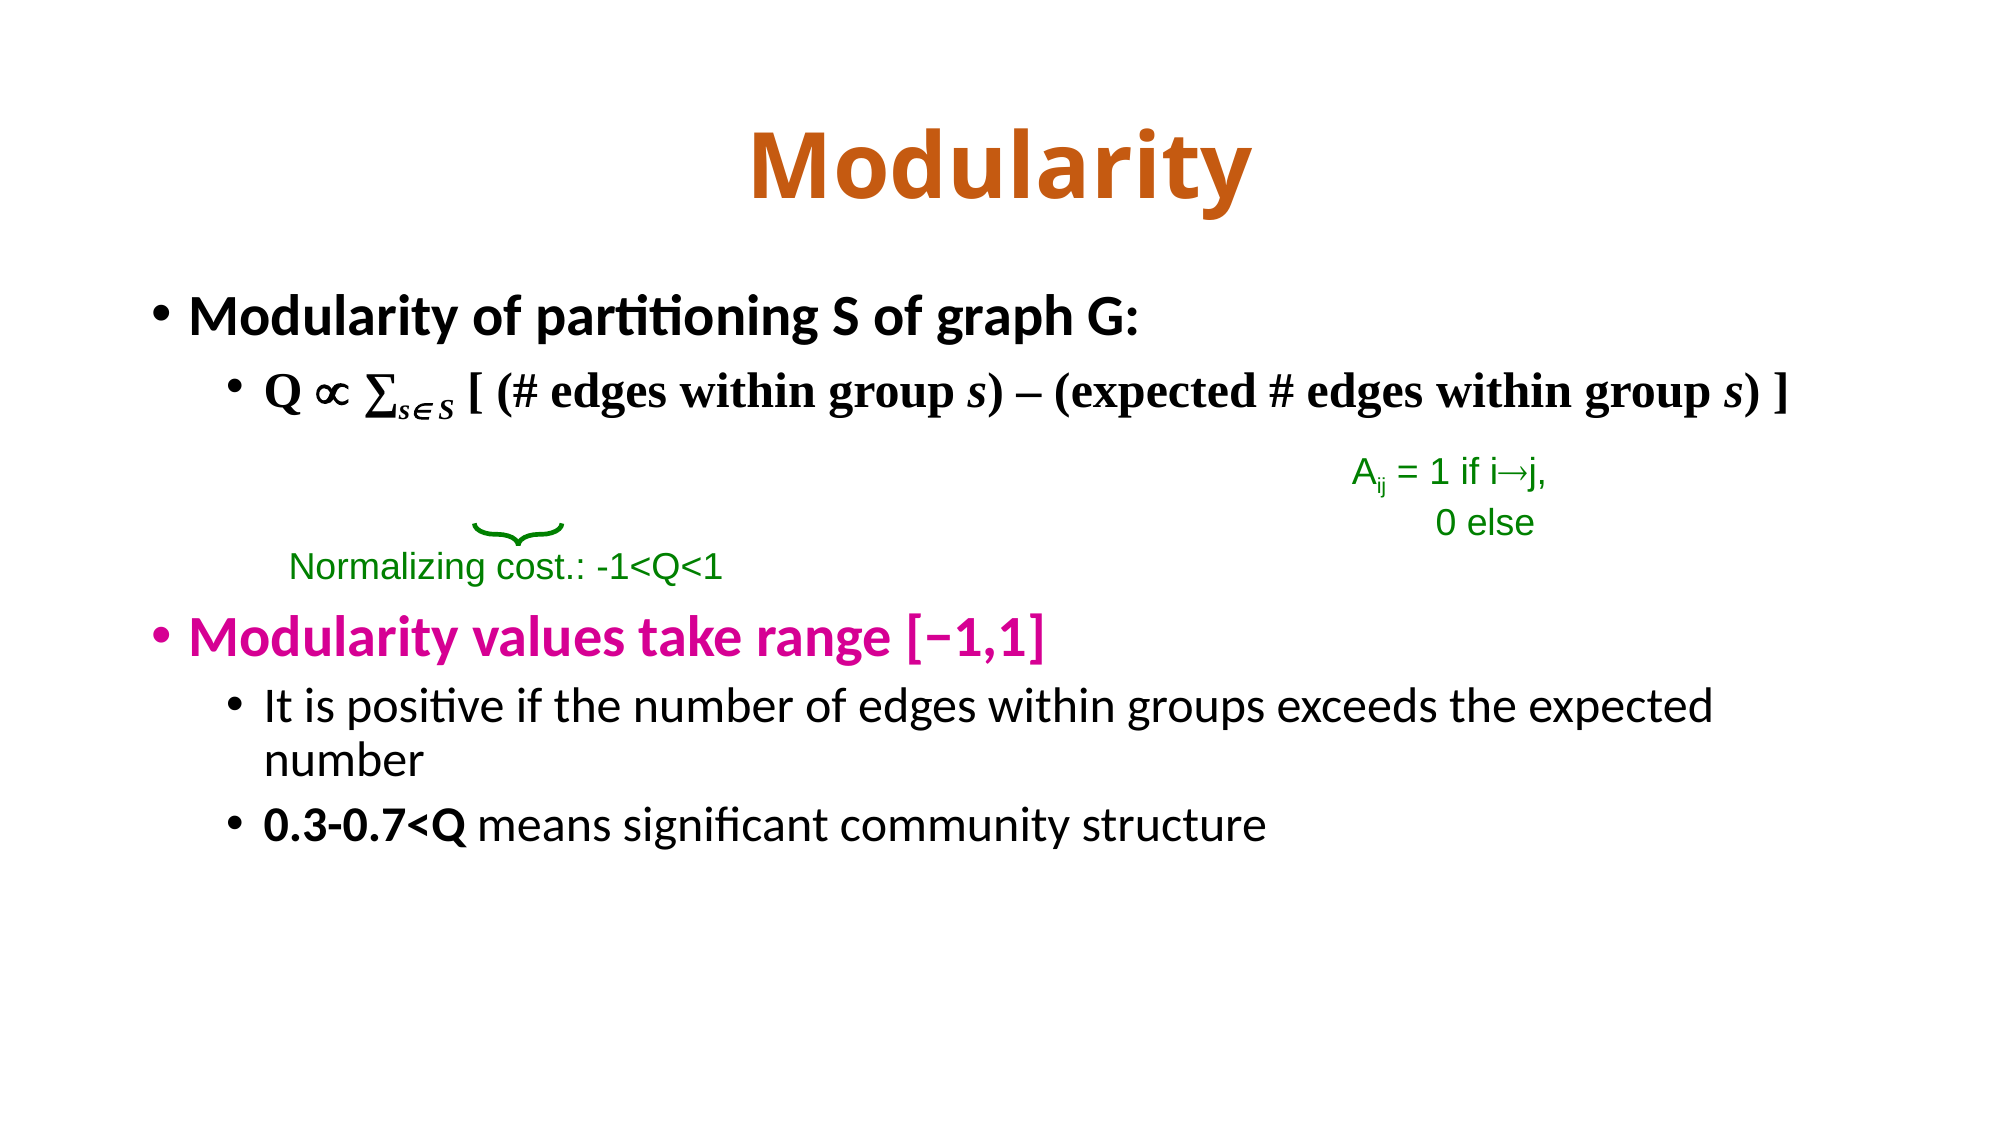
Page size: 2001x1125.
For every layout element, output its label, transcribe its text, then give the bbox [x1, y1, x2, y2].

title Modularity [137, 59, 1863, 278]
text_box Aij = 1 if ij, 0 else [1337, 439, 1573, 551]
text_box [473, 523, 563, 534]
text_box Normalizing cost.: -1<Q<1 [273, 534, 739, 594]
